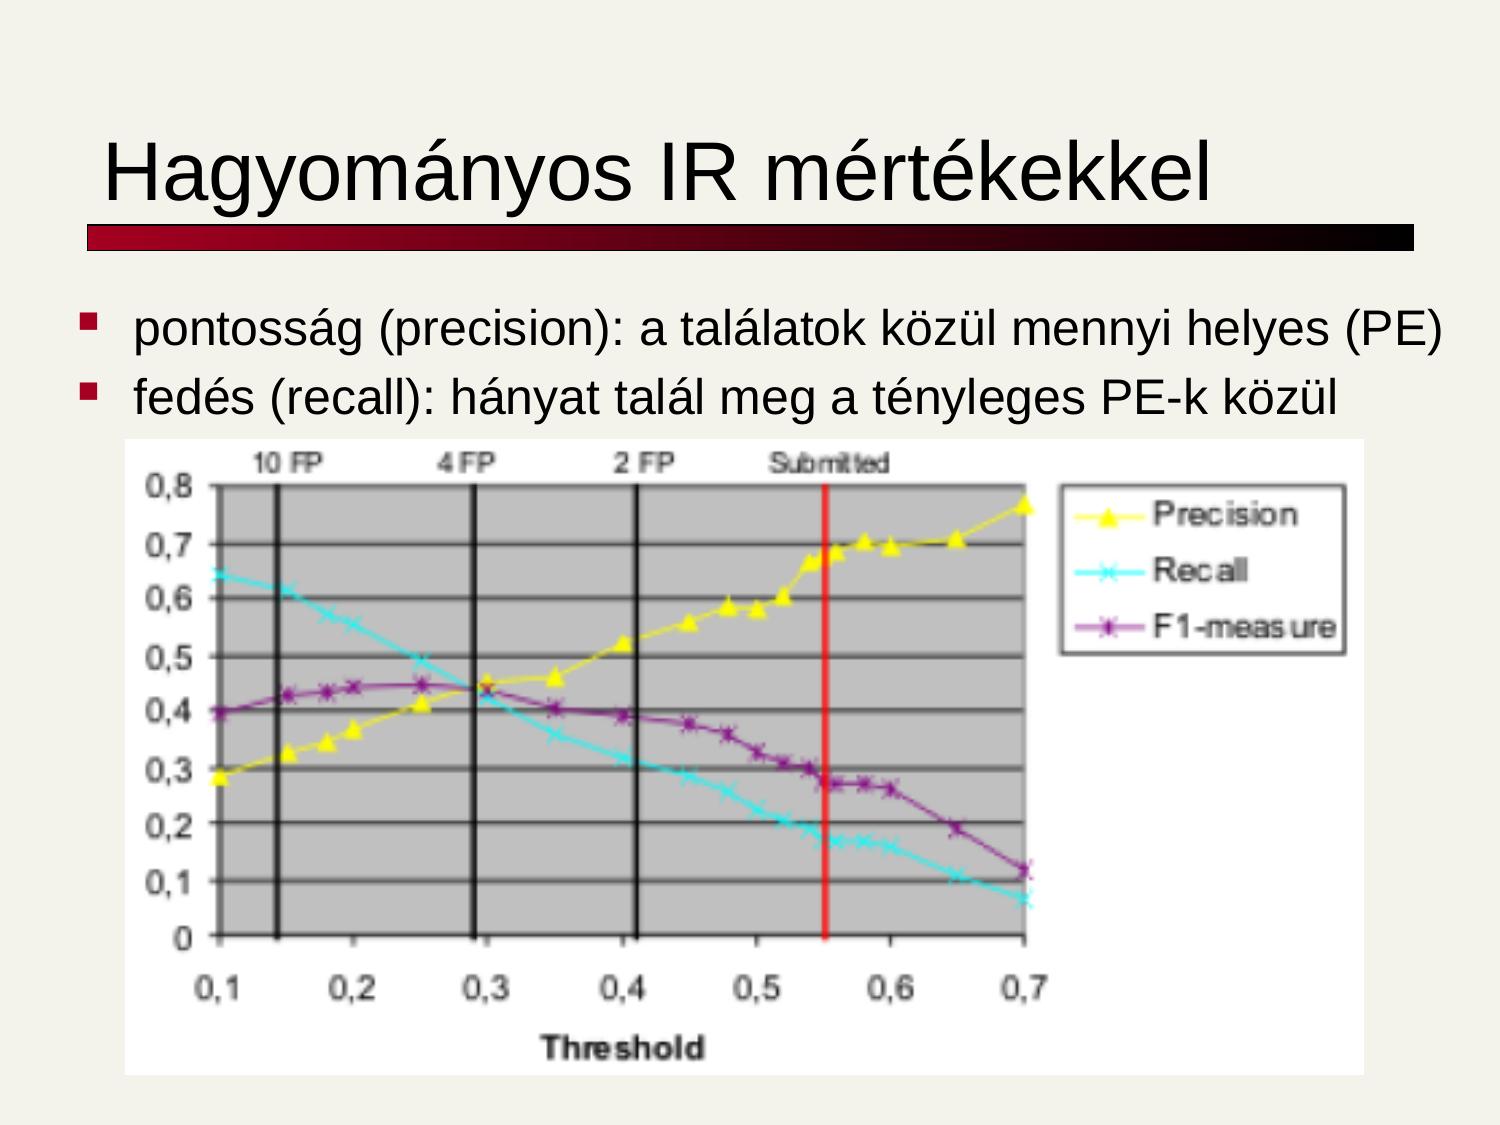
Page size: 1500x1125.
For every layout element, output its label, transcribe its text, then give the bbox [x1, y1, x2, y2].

list pontosság (precision): a találatok közül mennyi helyes (PE) fedés (recall): hányat talál meg a tényleges PE-k közül [62, 287, 1463, 1088]
picture [124, 439, 1364, 1076]
title Hagyományos IR mértékekkel [87, 62, 1413, 225]
